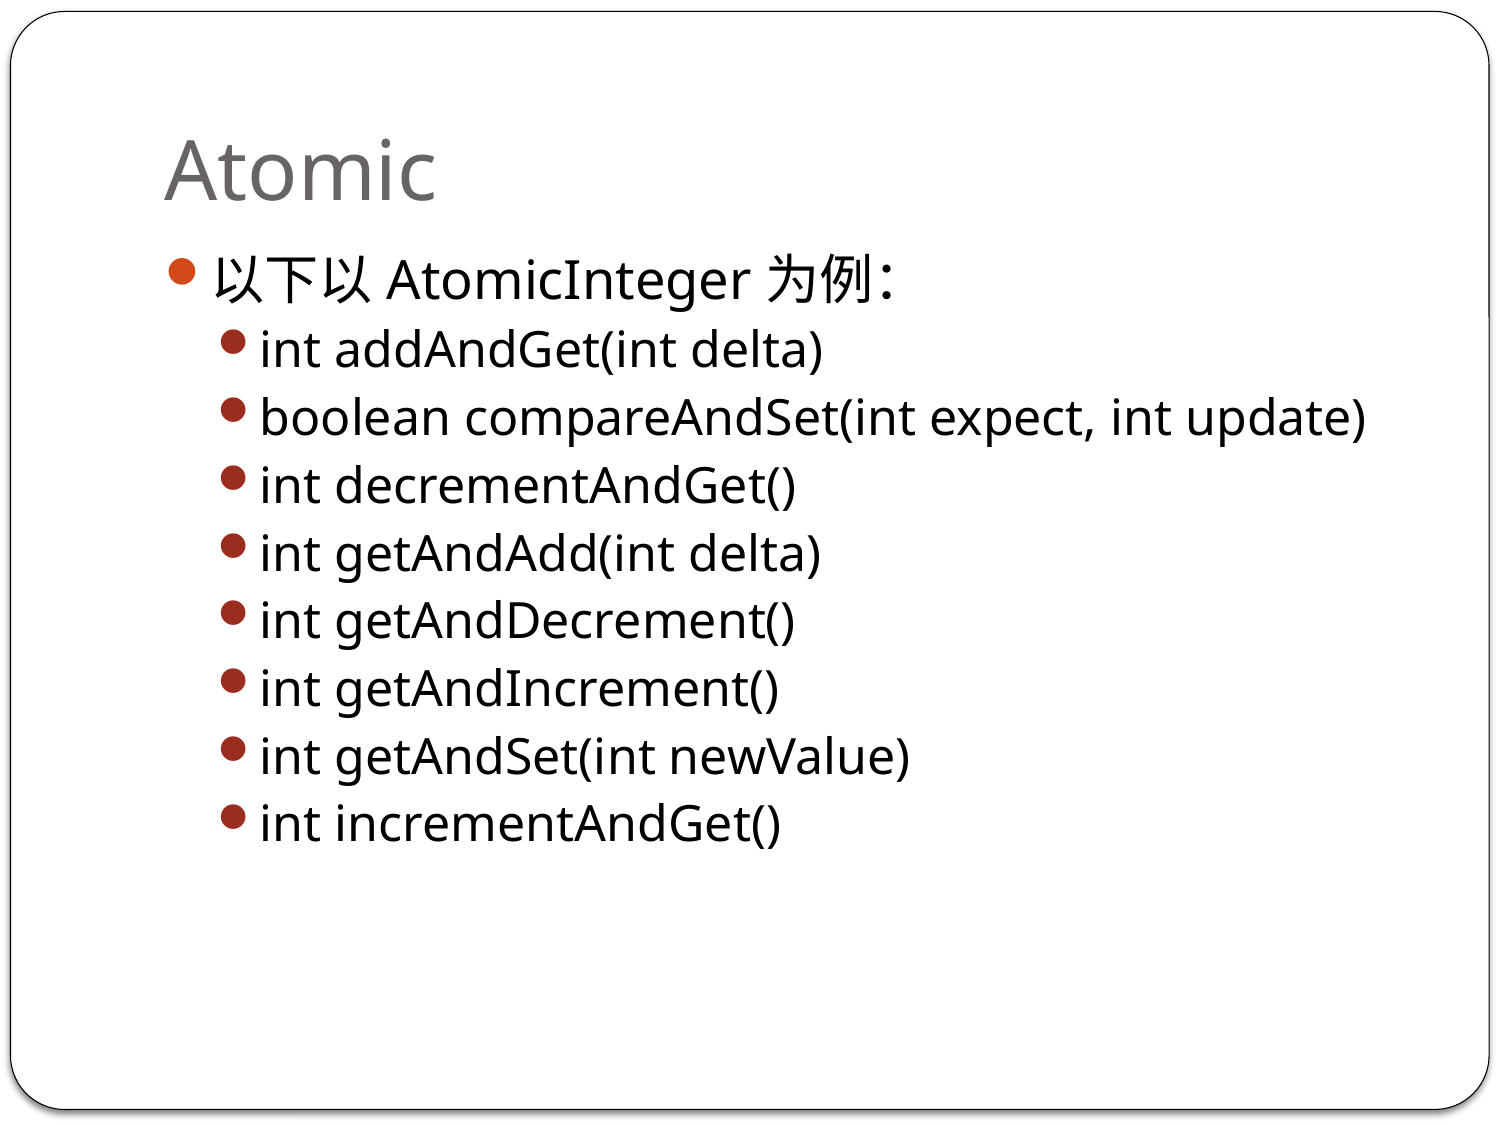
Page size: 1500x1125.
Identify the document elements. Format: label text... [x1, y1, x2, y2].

list 以下以AtomicInteger为例： int addAndGet(int delta) boolean compareAndSet(int expect, int update) int decrementAndGet() int getAndAdd(int delta) int getAndDecrement() int getAndIncrement() int getAndSet(int newValue) int incrementAndGet() [150, 237, 1425, 988]
title Atomic [150, 45, 1425, 233]
